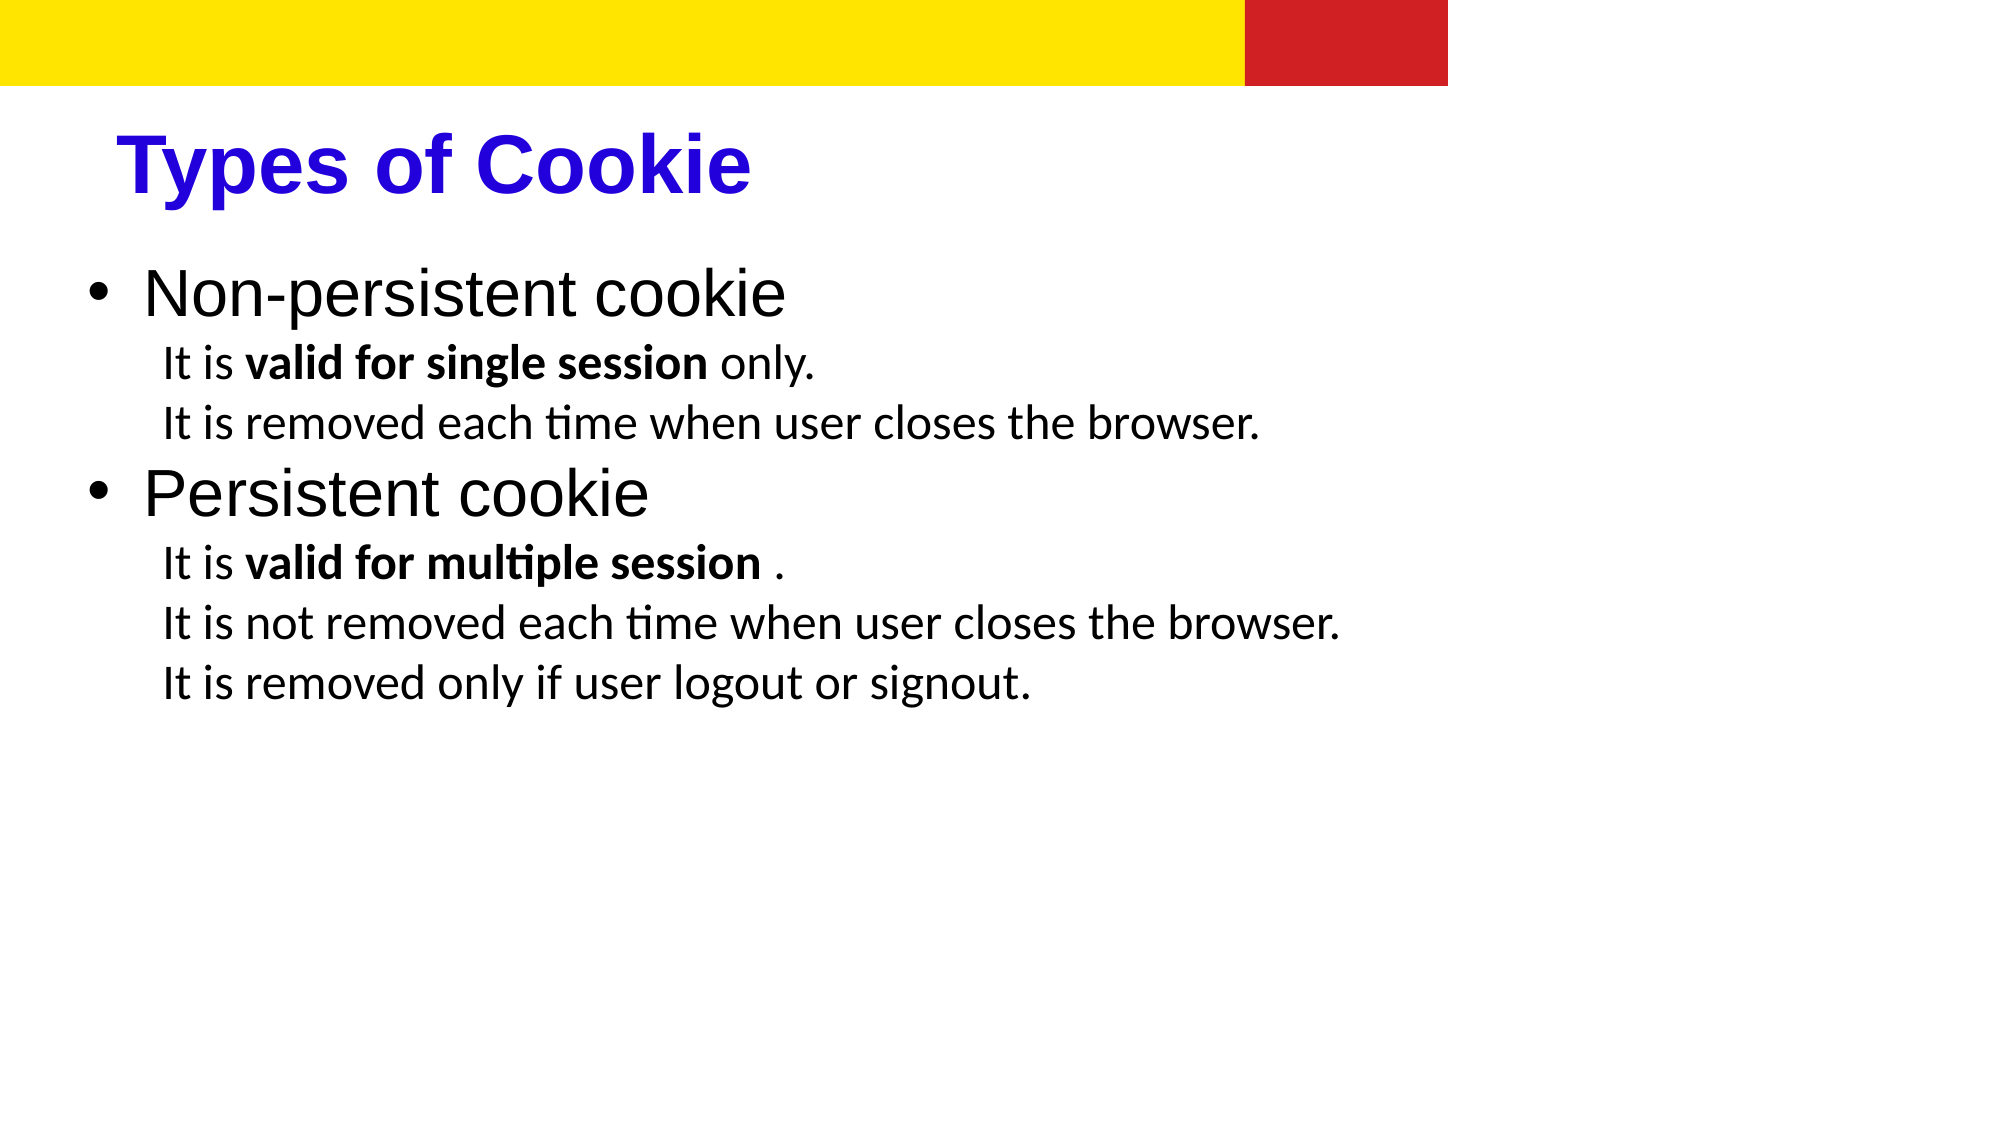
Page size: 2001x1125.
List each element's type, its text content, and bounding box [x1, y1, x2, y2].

list Non-persistent cookie It is valid for single session only. It is removed each time when user closes the browser. Persistent cookie It is valid for multiple session . It is not removed each time when user closes the browser. It is removed only if user logout or signout. [87, 249, 1913, 778]
title Types of Cookie [116, 110, 1883, 212]
